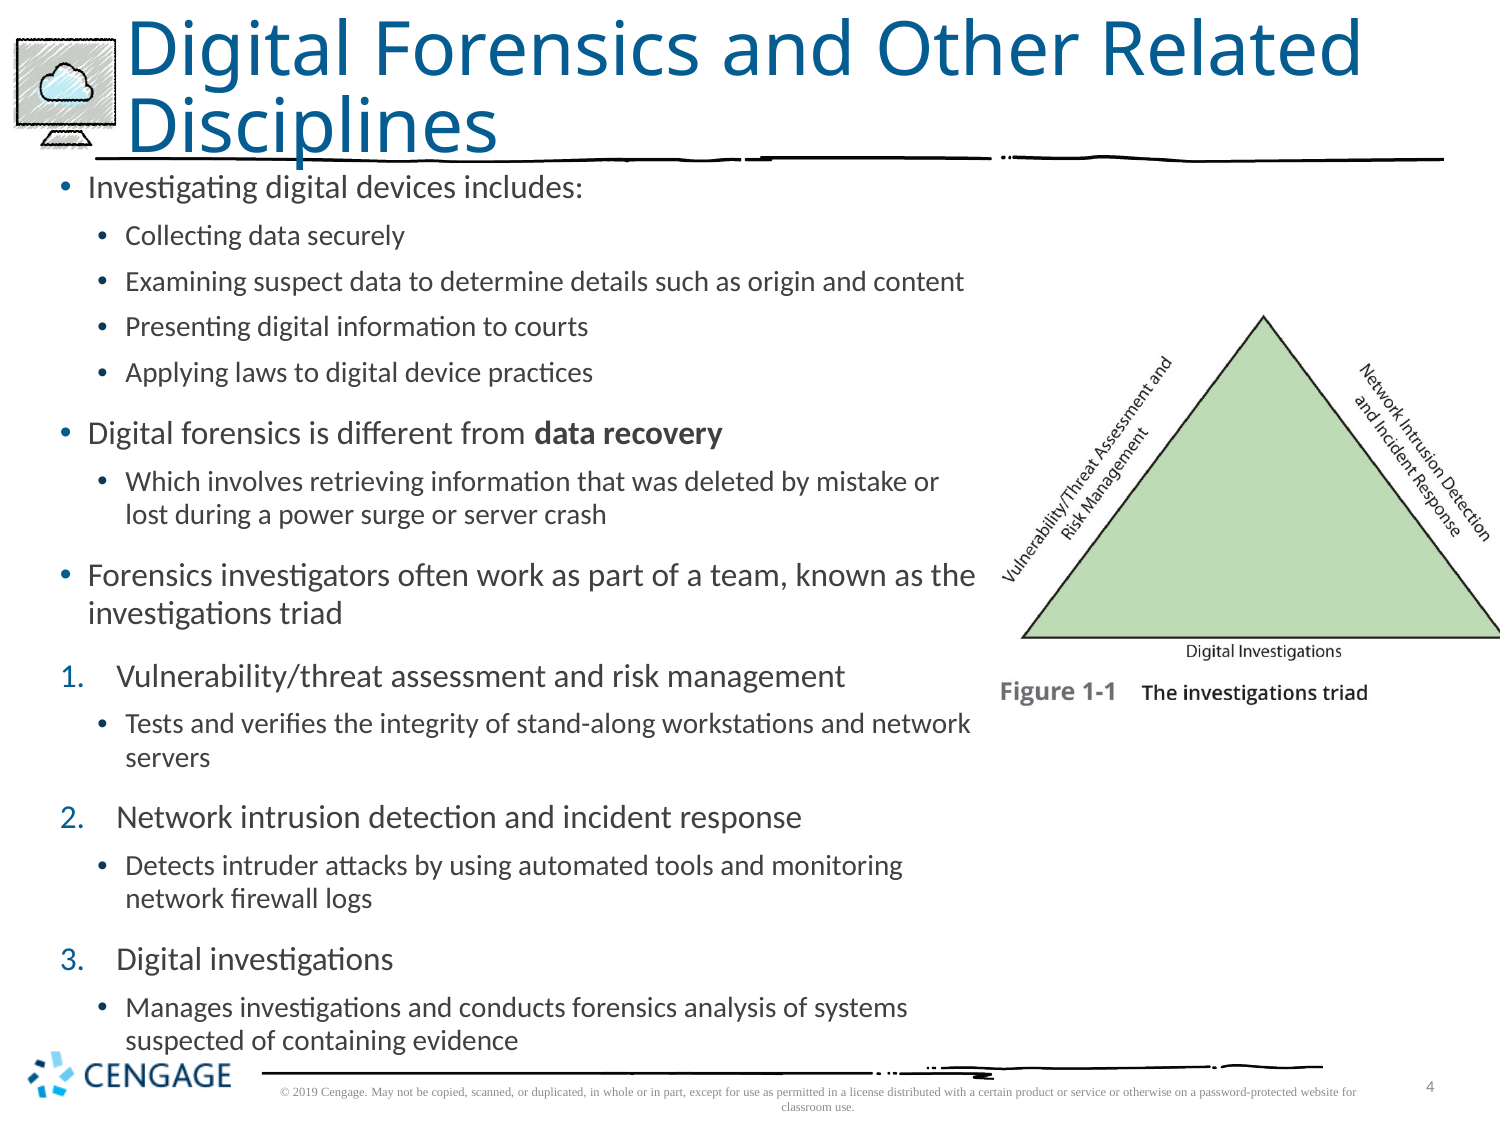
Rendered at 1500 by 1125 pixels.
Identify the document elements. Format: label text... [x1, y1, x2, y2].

list Investigating digital devices includes: Collecting data securely Examining suspect data to determine details such as origin and content Presenting digital information to courts Applying laws to digital device practices Digital forensics is different from data recovery Which involves retrieving information that was deleted by mistake or lost during a power surge or server crash Forensics investigators often work as part of a team, known as the investigations triad Vulnerability/threat assessment and risk management Tests and verifies the integrity of stand-along workstations and network servers Network intrusion detection and incident response Detects intruder attacks by using automated tools and monitoring network firewall logs Digital investigations Manages investigations and conducts forensics analysis of systems suspected of containing evidence [59, 168, 988, 1125]
footer © 2019 Cengage. May not be copied, scanned, or duplicated, in whole or in part, except for use as permitted in a license distributed with a certain product or service or otherwise on a password-protected website for classroom use. [261, 1079, 1375, 1120]
picture [95, 155, 125, 163]
picture [12, 36, 117, 151]
picture [7, 1037, 59, 1111]
title Digital Forensics and Other Related Disciplines [125, 13, 1442, 169]
picture [988, 1064, 1323, 1079]
picture [999, 312, 1500, 708]
